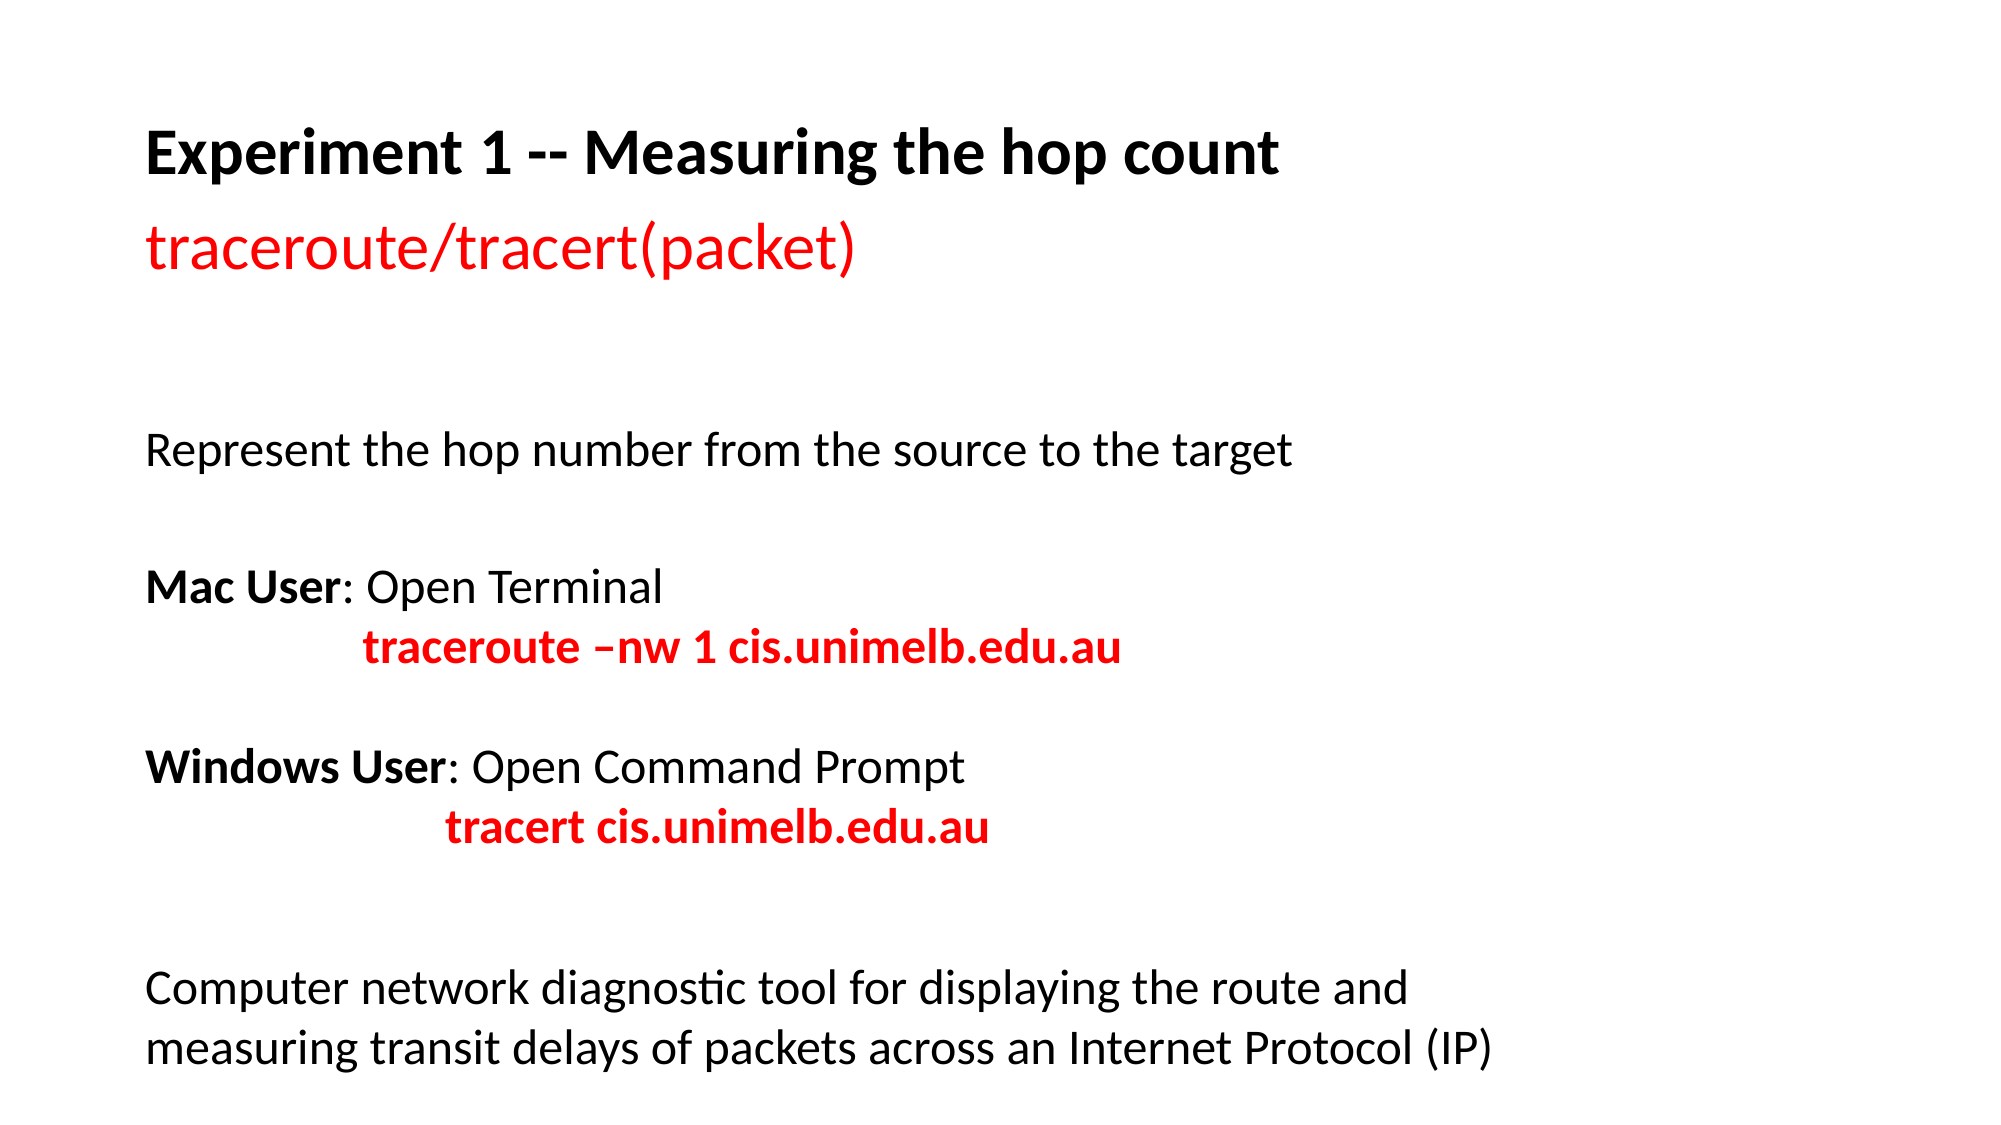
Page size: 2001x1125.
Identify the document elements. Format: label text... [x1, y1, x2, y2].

text_box Experiment 1 -- Measuring the hop count [130, 100, 1530, 195]
text_box Mac User: Open Terminal traceroute –nw 1 cis.unimelb.edu.au Windows User: Open Command Prompt tracert cis.unimelb.edu.au [130, 545, 1354, 861]
text_box Computer network diagnostic tool for displaying the route and measuring transit delays of packets across an Internet Protocol (IP) [130, 947, 1621, 1082]
text_box traceroute/tracert(packet) [130, 195, 946, 291]
text_box Represent the hop number from the source to the target [130, 409, 1657, 545]
